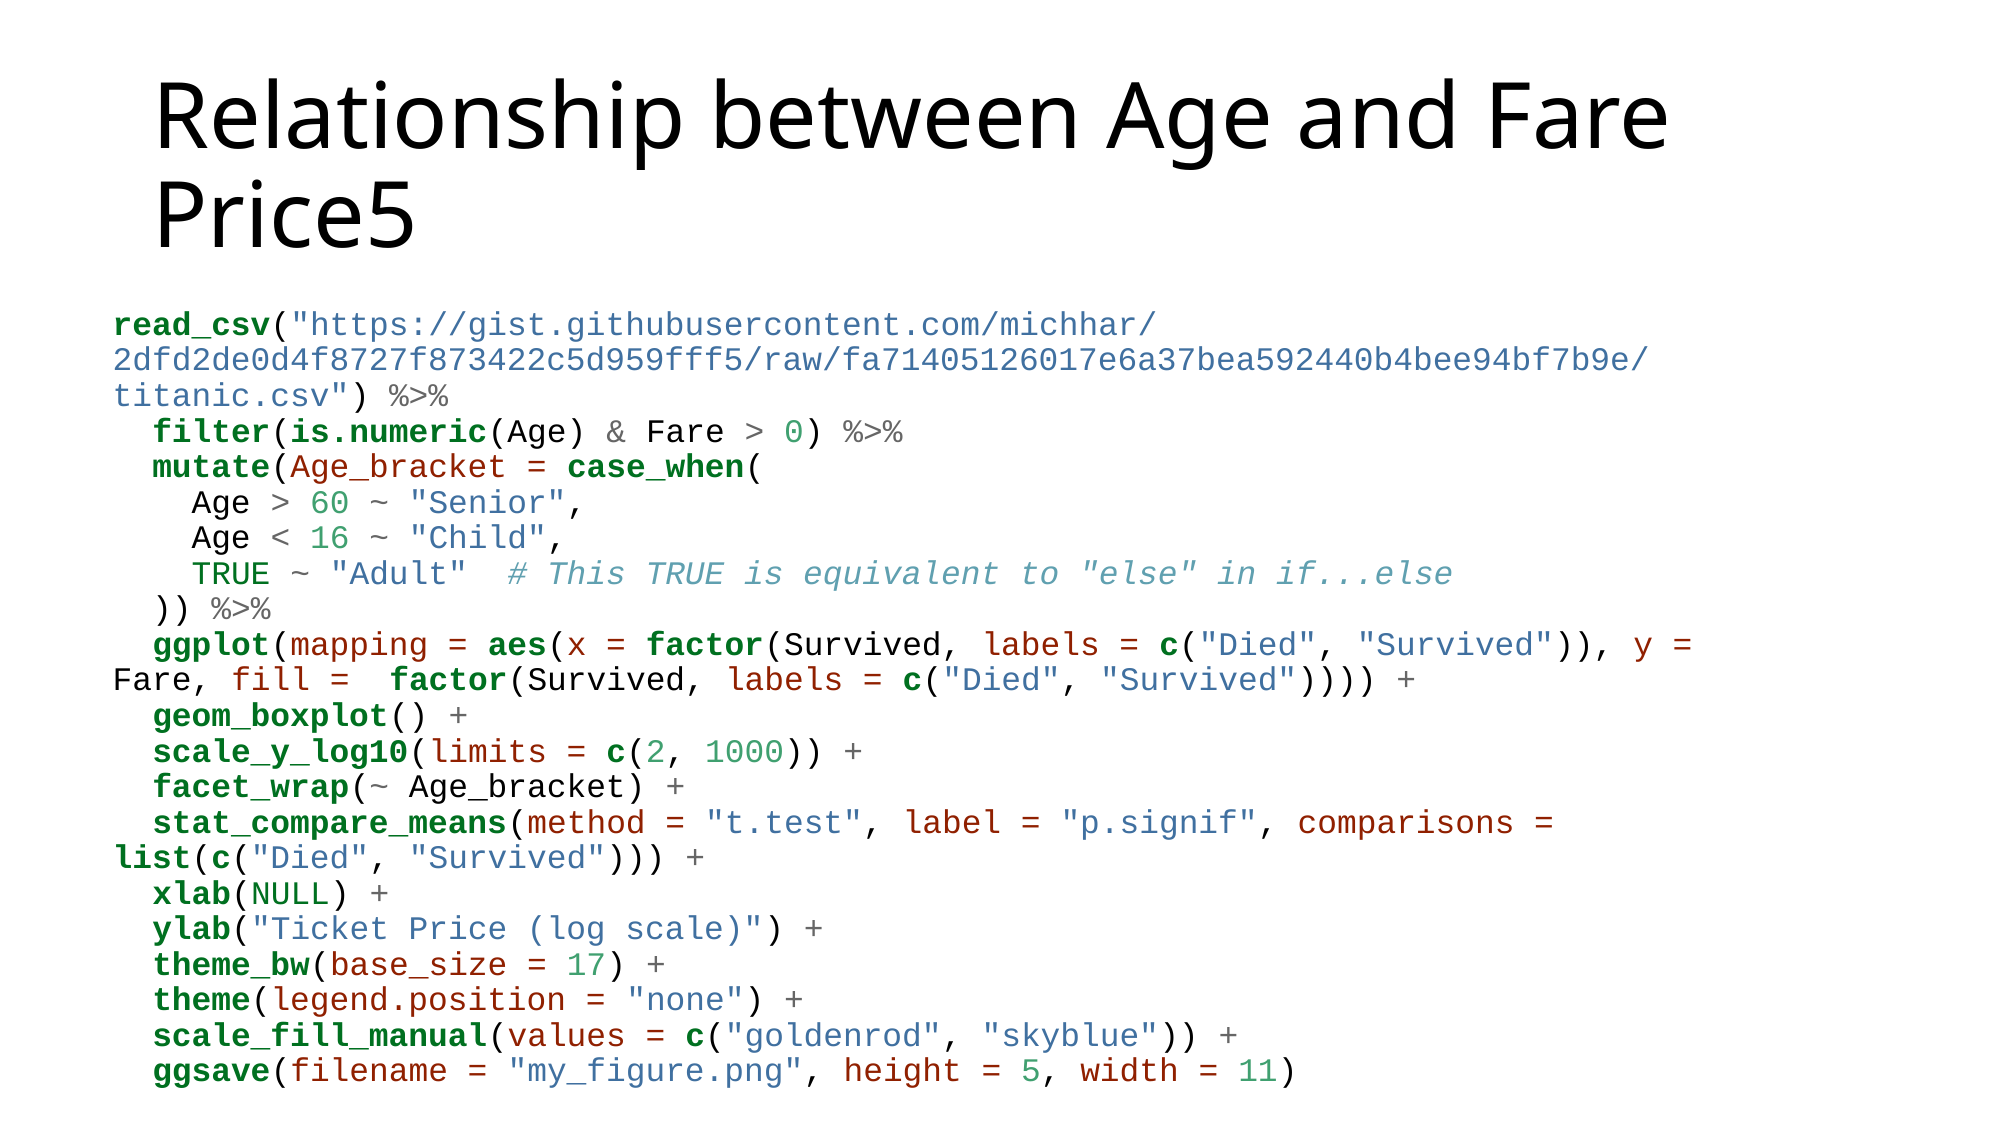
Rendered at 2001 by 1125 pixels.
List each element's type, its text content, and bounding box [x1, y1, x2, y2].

list read_csv("https://gist.githubusercontent.com/michhar/2dfd2de0d4f8727f873422c5d959fff5/raw/fa71405126017e6a37bea592440b4bee94bf7b9e/titanic.csv") %>% filter(is.numeric(Age) & Fare > 0) %>% mutate(Age_bracket = case_when( Age > 60 ~ "Senior", Age < 16 ~ "Child", TRUE ~ "Adult" # This TRUE is equivalent to "else" in if...else )) %>% ggplot(mapping = aes(x = factor(Survived, labels = c("Died", "Survived")), y = Fare, fill = factor(Survived, labels = c("Died", "Survived")))) + geom_boxplot() + scale_y_log10(limits = c(2, 1000)) + facet_wrap(~ Age_bracket) + stat_compare_means(method = "t.test", label = "p.signif", comparisons = list(c("Died", "Survived"))) + xlab(NULL) + ylab("Ticket Price (log scale)") + theme_bw(base_size = 17) + theme(legend.position = "none") + scale_fill_manual(values = c("goldenrod", "skyblue")) + ggsave(filename = "my_figure.png", height = 5, width = 11) [0, 299, 1792, 1103]
title Relationship between Age and Fare Price5 [137, 59, 1863, 278]
